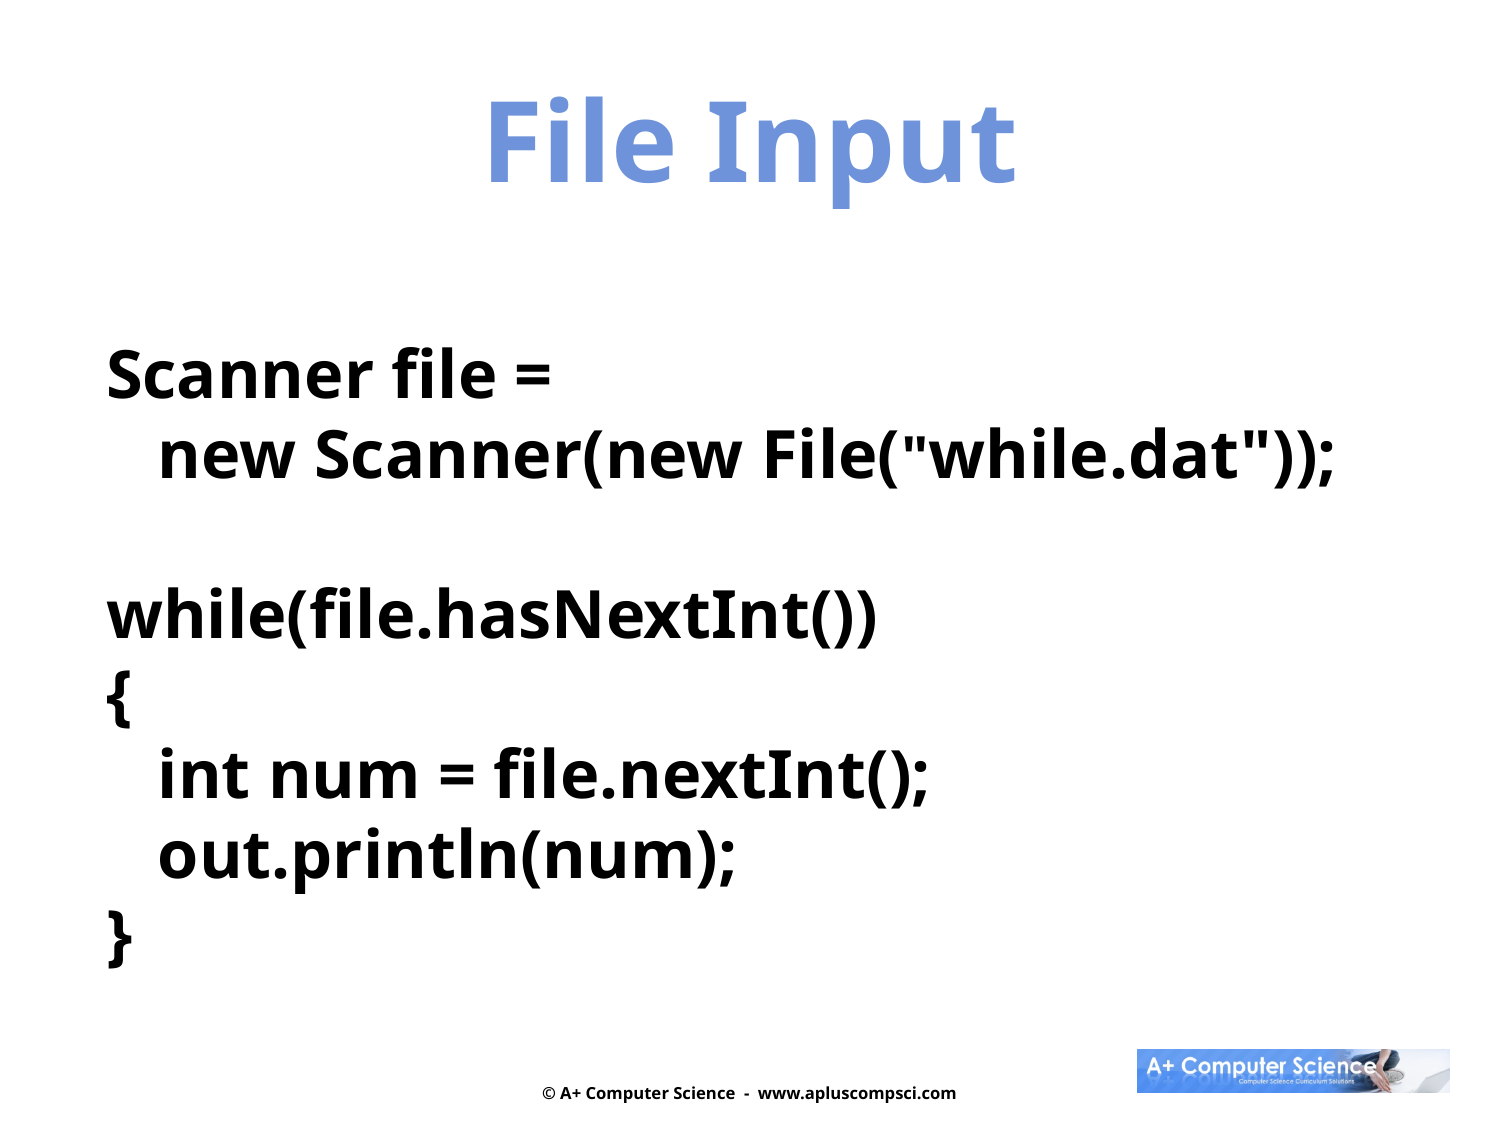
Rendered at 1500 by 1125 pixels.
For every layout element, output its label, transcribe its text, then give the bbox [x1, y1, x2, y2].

text_box Scanner file = new Scanner(new File("while.dat")); while(file.hasNextInt()) { int num = file.nextInt(); out.println(num); } [91, 324, 1353, 1060]
text_box File Input [0, 62, 1500, 213]
footer © A+ Computer Science - www.apluscompsci.com [512, 1060, 988, 1101]
picture [1137, 1049, 1450, 1093]
